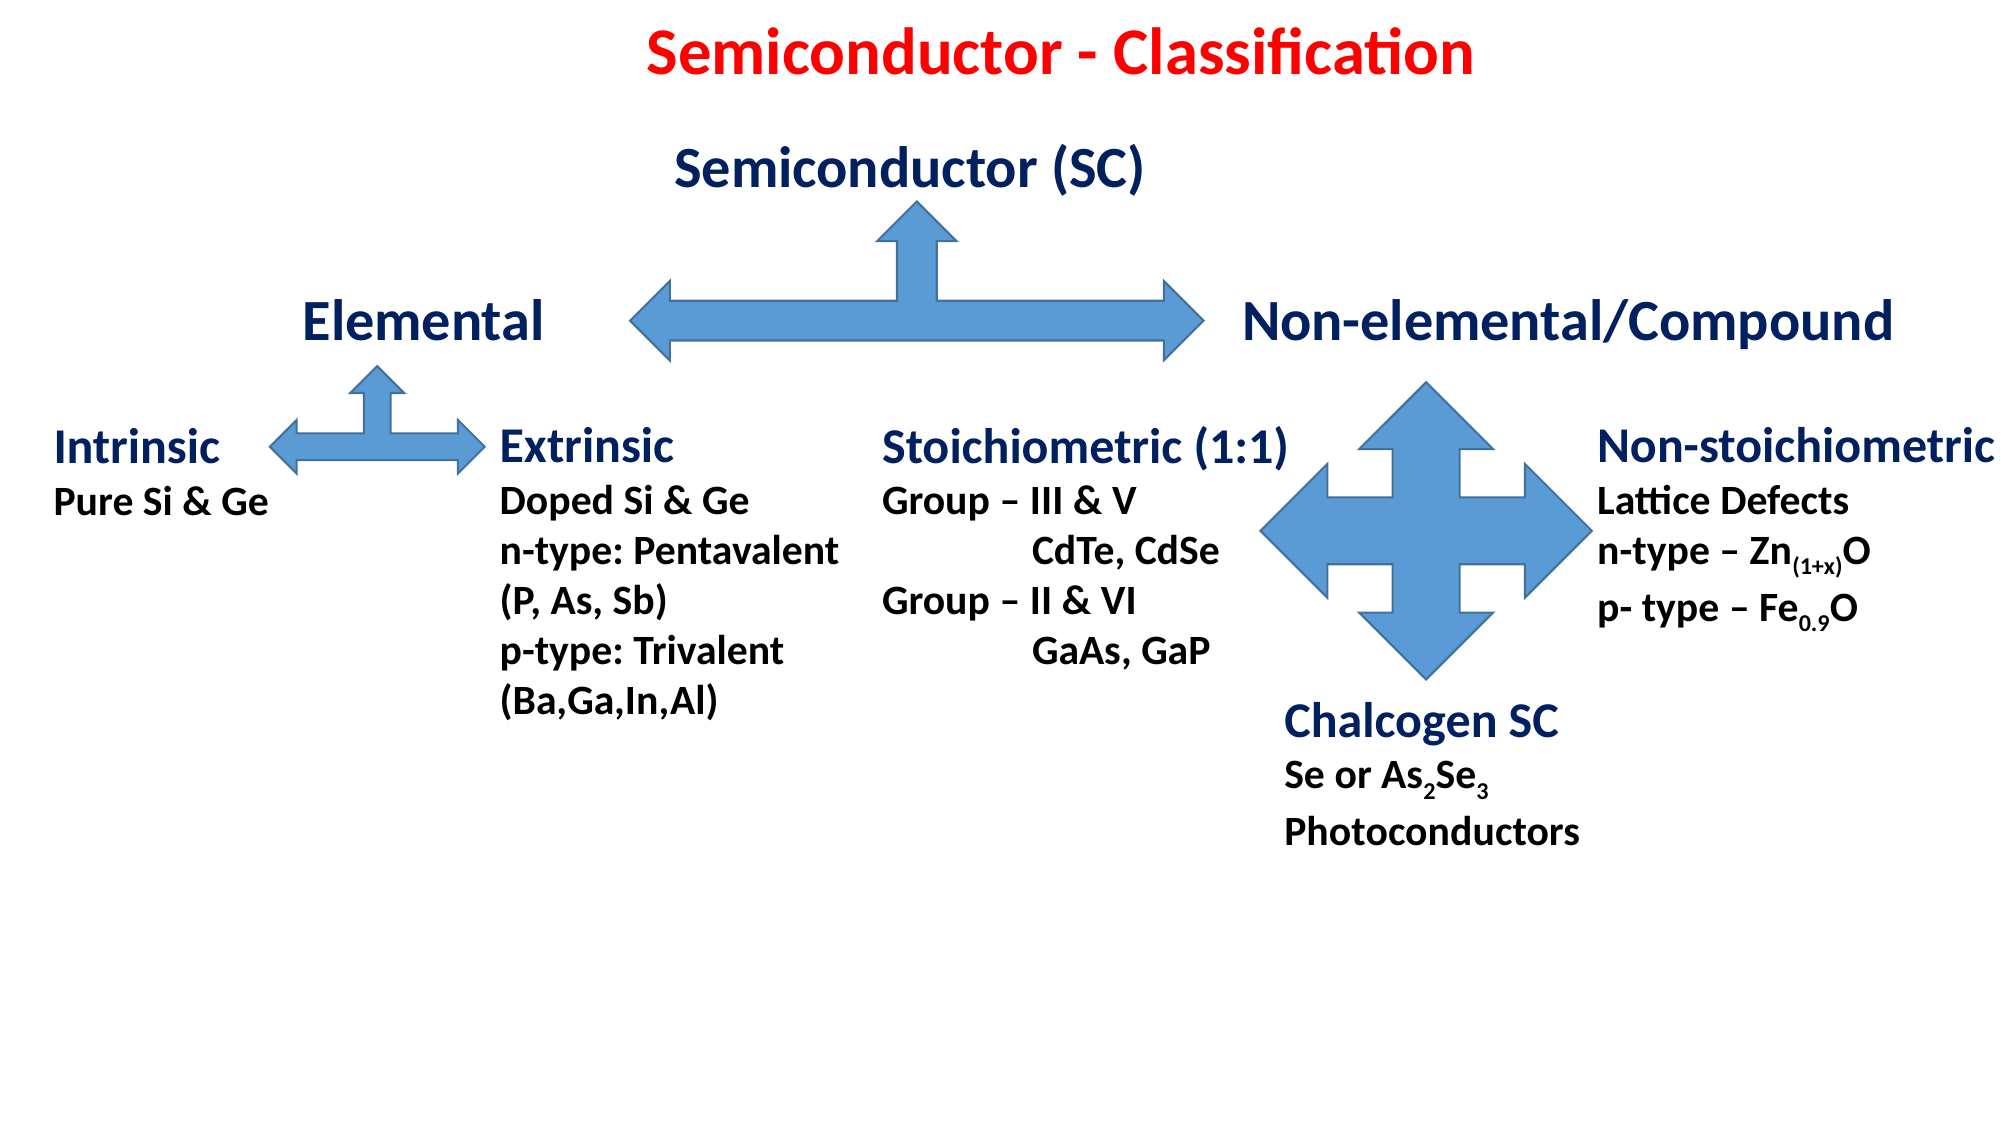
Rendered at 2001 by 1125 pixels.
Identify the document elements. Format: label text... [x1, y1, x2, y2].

text_box Semiconductor - Classification [631, 0, 1500, 95]
text_box Non-stoichiometric Lattice Defects n-type – Zn(1+x)O p- type – Fe0.9O [1925, 404, 2000, 694]
text_box Semiconductor (SC) [659, 121, 1181, 198]
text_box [38, 201, 1918, 907]
